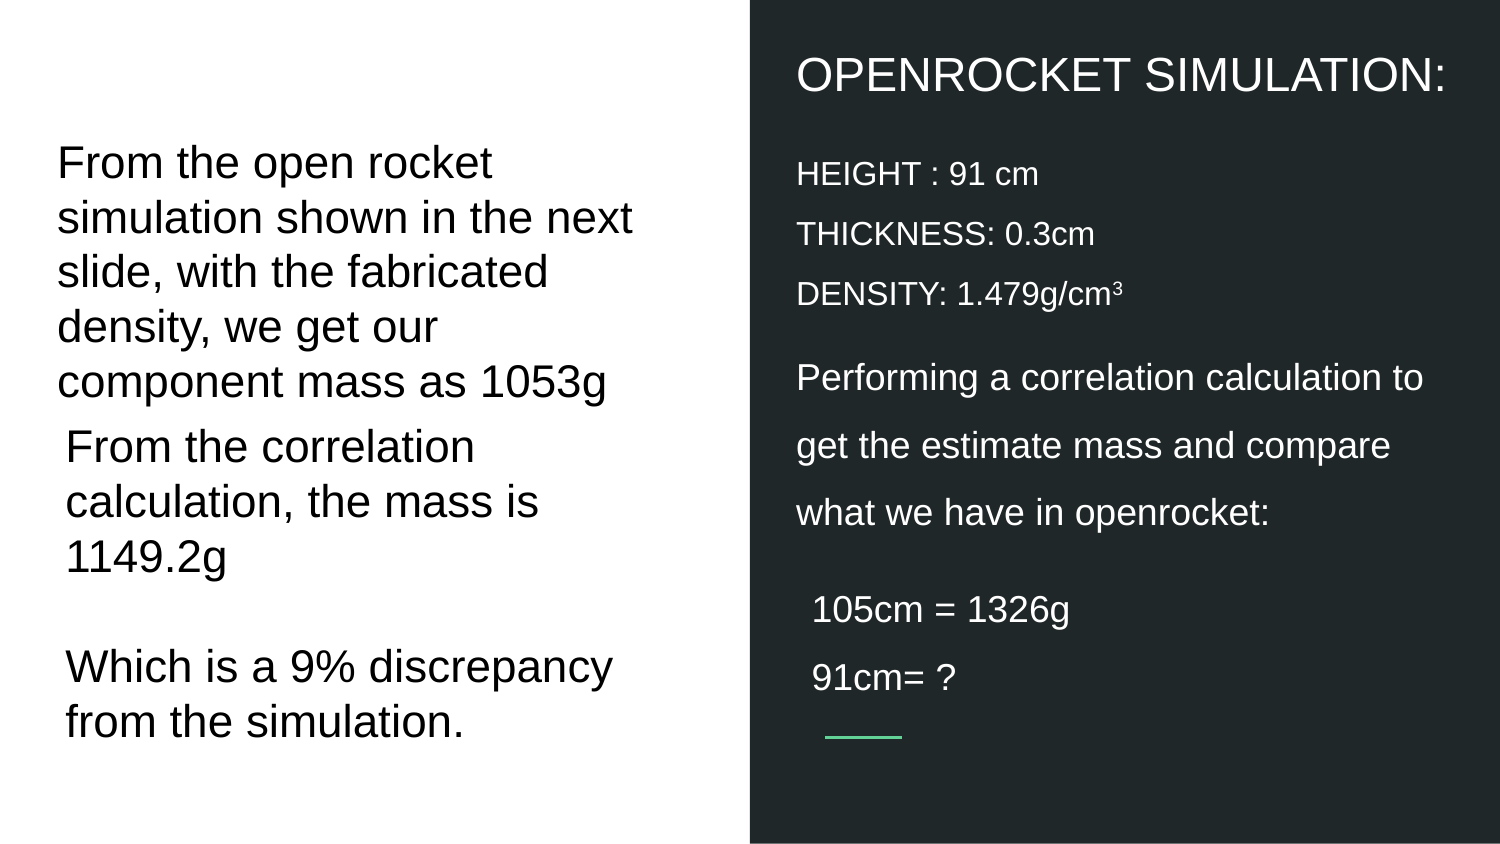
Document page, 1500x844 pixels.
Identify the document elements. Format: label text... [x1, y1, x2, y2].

text_box 105cm = 1326g 91cm= ? [796, 547, 1461, 713]
text_box From the open rocket simulation shown in the next slide, with the fabricated density, we get our component mass as 1053g [41, 117, 682, 423]
text_box Performing a correlation calculation to get the estimate mass and compare what we have in openrocket: [781, 315, 1445, 549]
text_box HEIGHT : 91 cm THICKNESS: 0.3cm DENSITY: 1.479g/cm3 [781, 117, 1445, 315]
text_box OPENROCKET SIMULATION: [781, 28, 1500, 117]
text_box From the correlation calculation, the mass is 1149.2g Which is a 9% discrepancy from the simulation. [50, 401, 637, 762]
